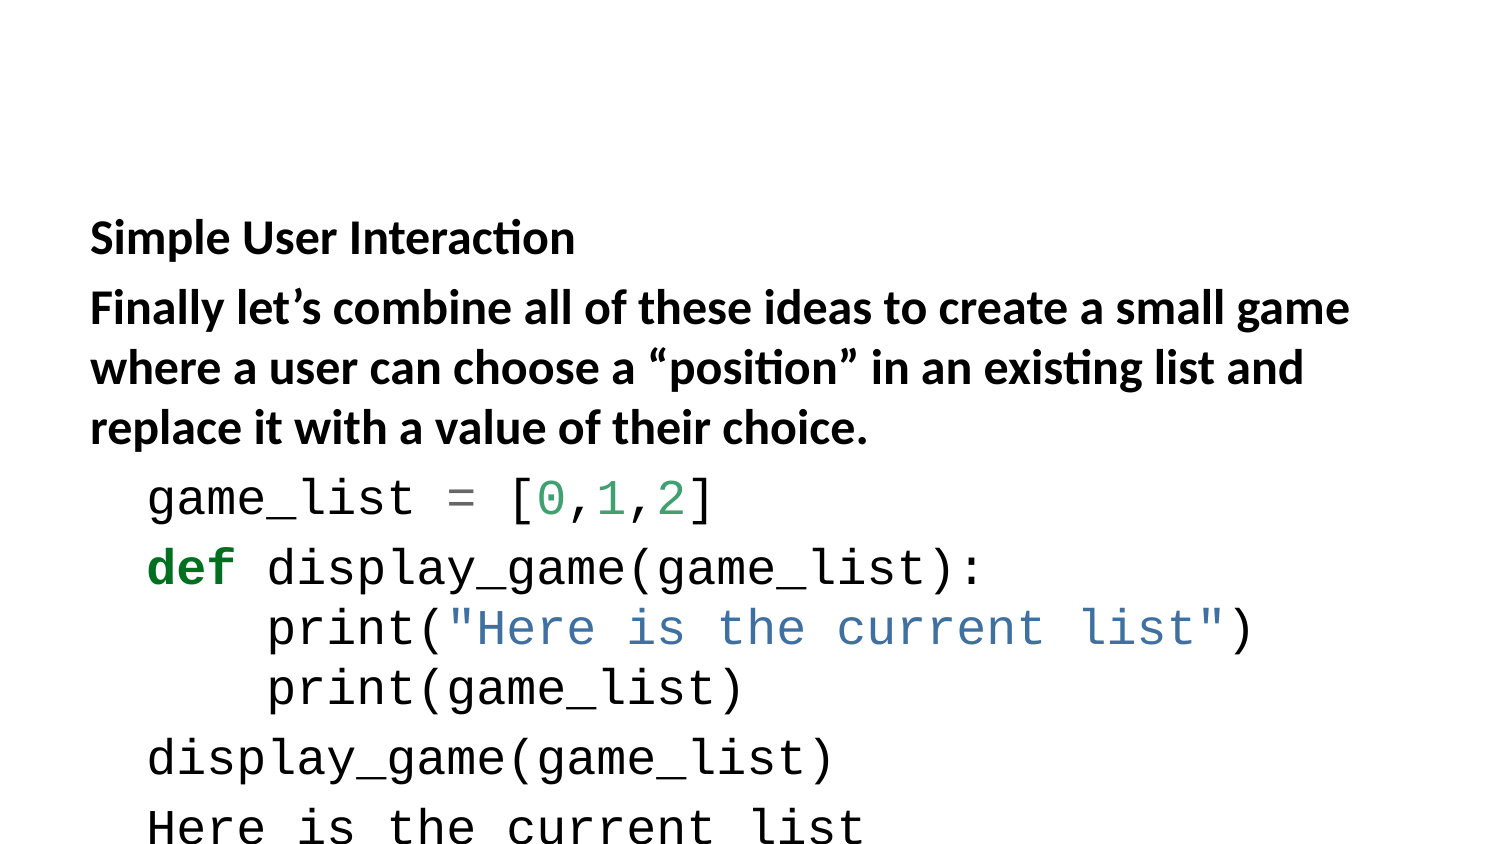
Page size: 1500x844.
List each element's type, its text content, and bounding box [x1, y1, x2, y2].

list Simple User Interaction Finally let’s combine all of these ideas to create a small game where a user can choose a “position” in an existing list and replace it with a value of their choice. game_list = [0,1,2] def display_game(game_list): print("Here is the current list") print(game_list) display_game(game_list) Here is the current list ['hi', 'no', 2] def position_choice(): # This original choice value can be anything that isn't an integer choice = 'wrong' # While the choice is not a digit, keep asking for input. while choice not in ['0','1','2']: # we shouldn't convert here, otherwise we get an error on a wrong input choice = input("Pick a position to replace (0,1,2): ") if choice not in ['0','1','2']: # THIS CLEARS THE CURRENT OUTPUT BELOW THE CELL clear_output() print("Sorry, but you did not choose a valid position (0,1,2)") # Optionally you can clear everything after running the function # clear_output() # We can convert once the while loop above has confirmed we have a digit. return int(choice) def replacement_choice(game_list,position): user_placement = input("Type a string to place at the position") game_list[position] = user_placement return game_list def gameon_choice(): # This original choice value can be anything that isn't a Y or N choice = 'wrong' # While the choice is not a digit, keep asking for input. while choice not in ['Y','N']: # we shouldn't convert here, otherwise we get an error on a wrong input choice = input("Would you like to keep playing? Y or N ") if choice not in ['Y','N']: # THIS CLEARS THE CURRENT OUTPUT BELOW THE CELL clear_output() print("Sorry, I didn't understand. Please make sure to choose Y or N.") # Optionally you can clear everything after running the function # clear_output() if choice == "Y": # Game is still on return True else: # Game is over return False Game Logic All Together # Variable to keep game playing game_on = True # First Game List game_list = [0,1,2] while game_on: # Clear any historical output and show the game list clear_output() display_game(game_list) # Have player choose position position = position_choice() # Rewrite that position and update game_list game_list = replacement_choice(game_list,position) # Clear Screen and show the updated game list clear_output() display_game(game_list) # Ask if you want to keep playing game_on = gameon_choice() Here is the current list ['34', 1, 'new value'] Would you like to keep playing? Y or N N Great work! You now have an understanding of bringing functions and loop logics together to build a simple game. This will be expanded upon in the Milestone project! [75, 196, 1425, 754]
